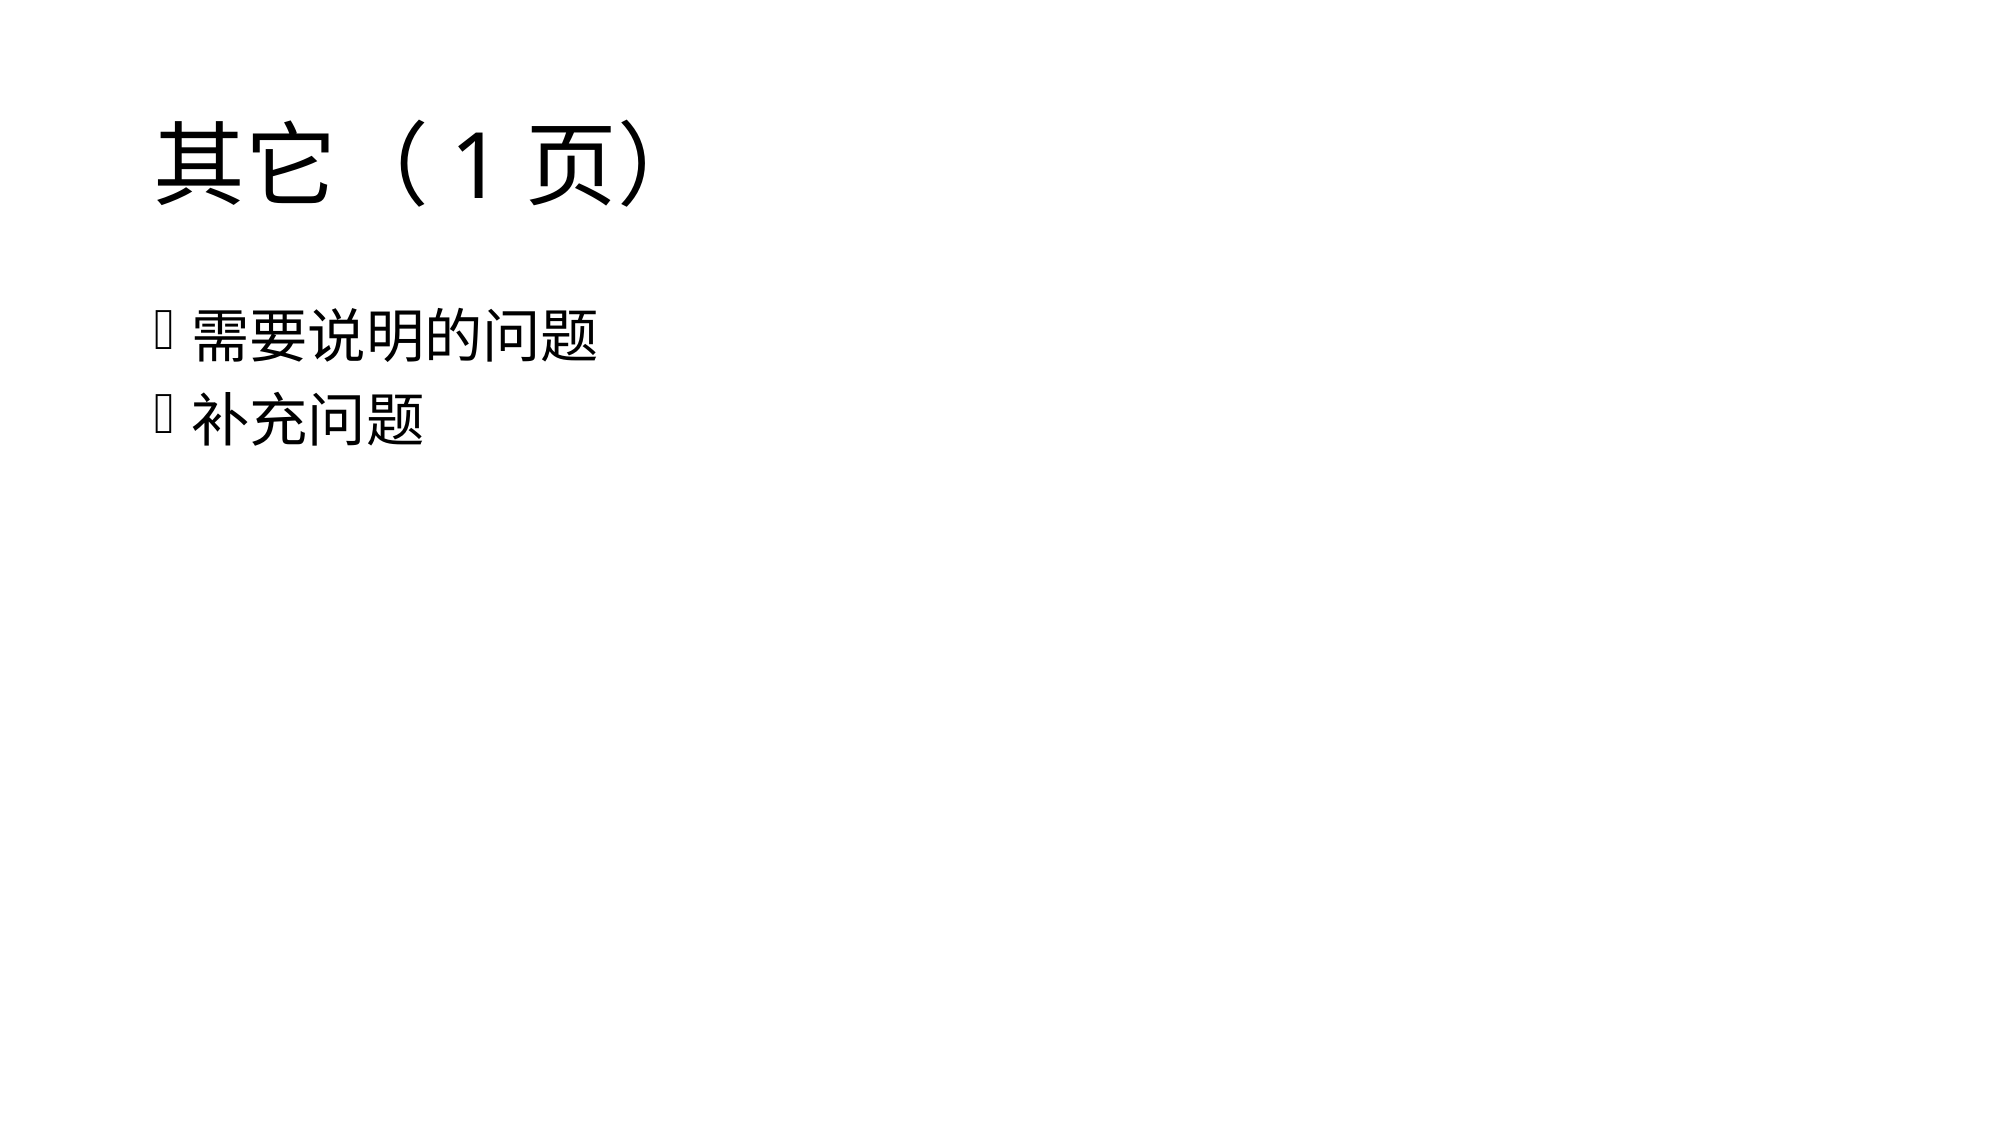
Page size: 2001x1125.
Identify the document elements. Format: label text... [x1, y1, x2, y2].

title 其它（1页） [138, 60, 1864, 278]
list 需要说明的问题 补充问题 [138, 299, 1864, 1014]
